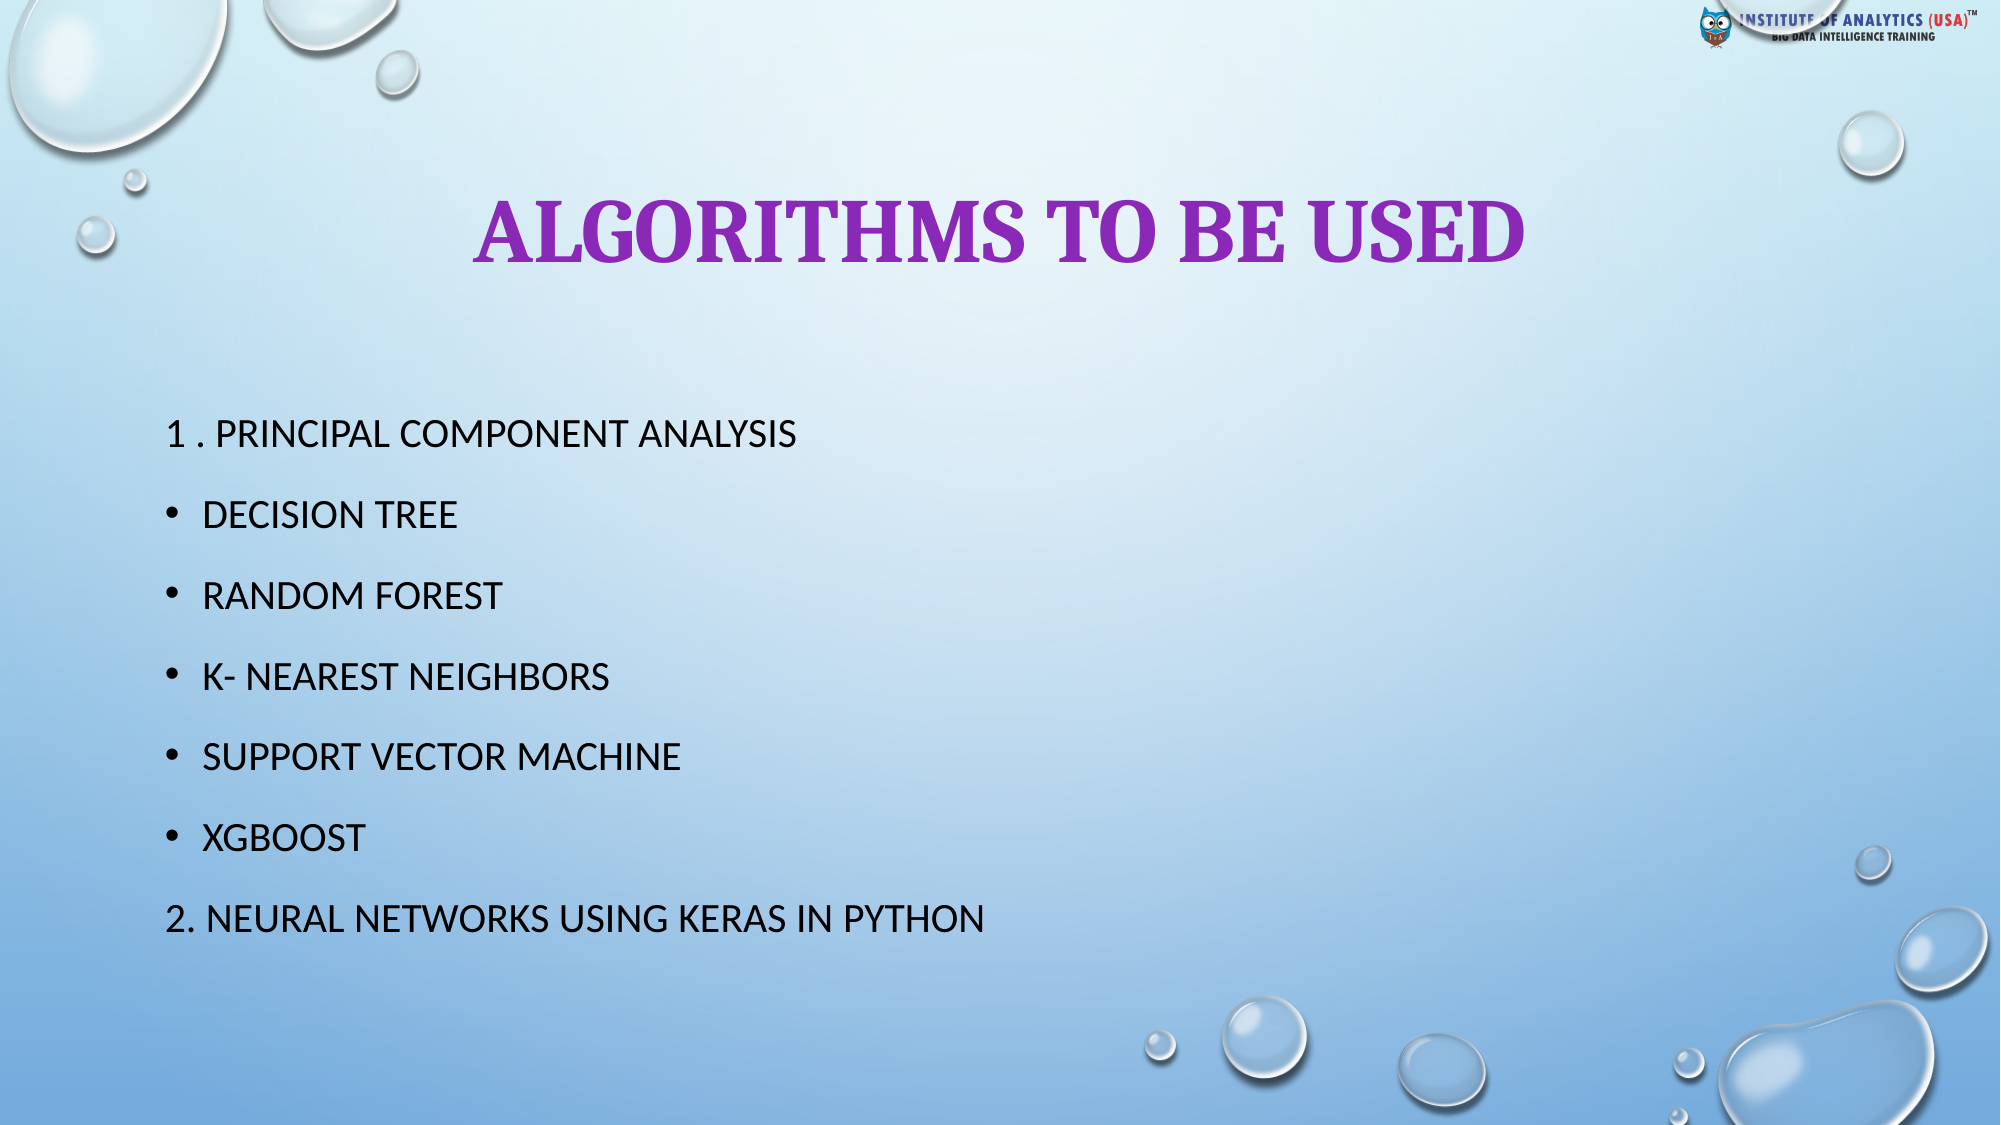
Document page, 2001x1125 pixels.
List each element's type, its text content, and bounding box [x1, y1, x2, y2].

picture [0, 0, 2000, 1125]
list 1 . Principal component analysis Decision tree Random forest K- Nearest neighbors Support vector machine xgboost 2. NEURAL NETWORKS USING KERAS IN PYTHON [149, 388, 1850, 950]
title algorithms to be used [149, 101, 1851, 364]
